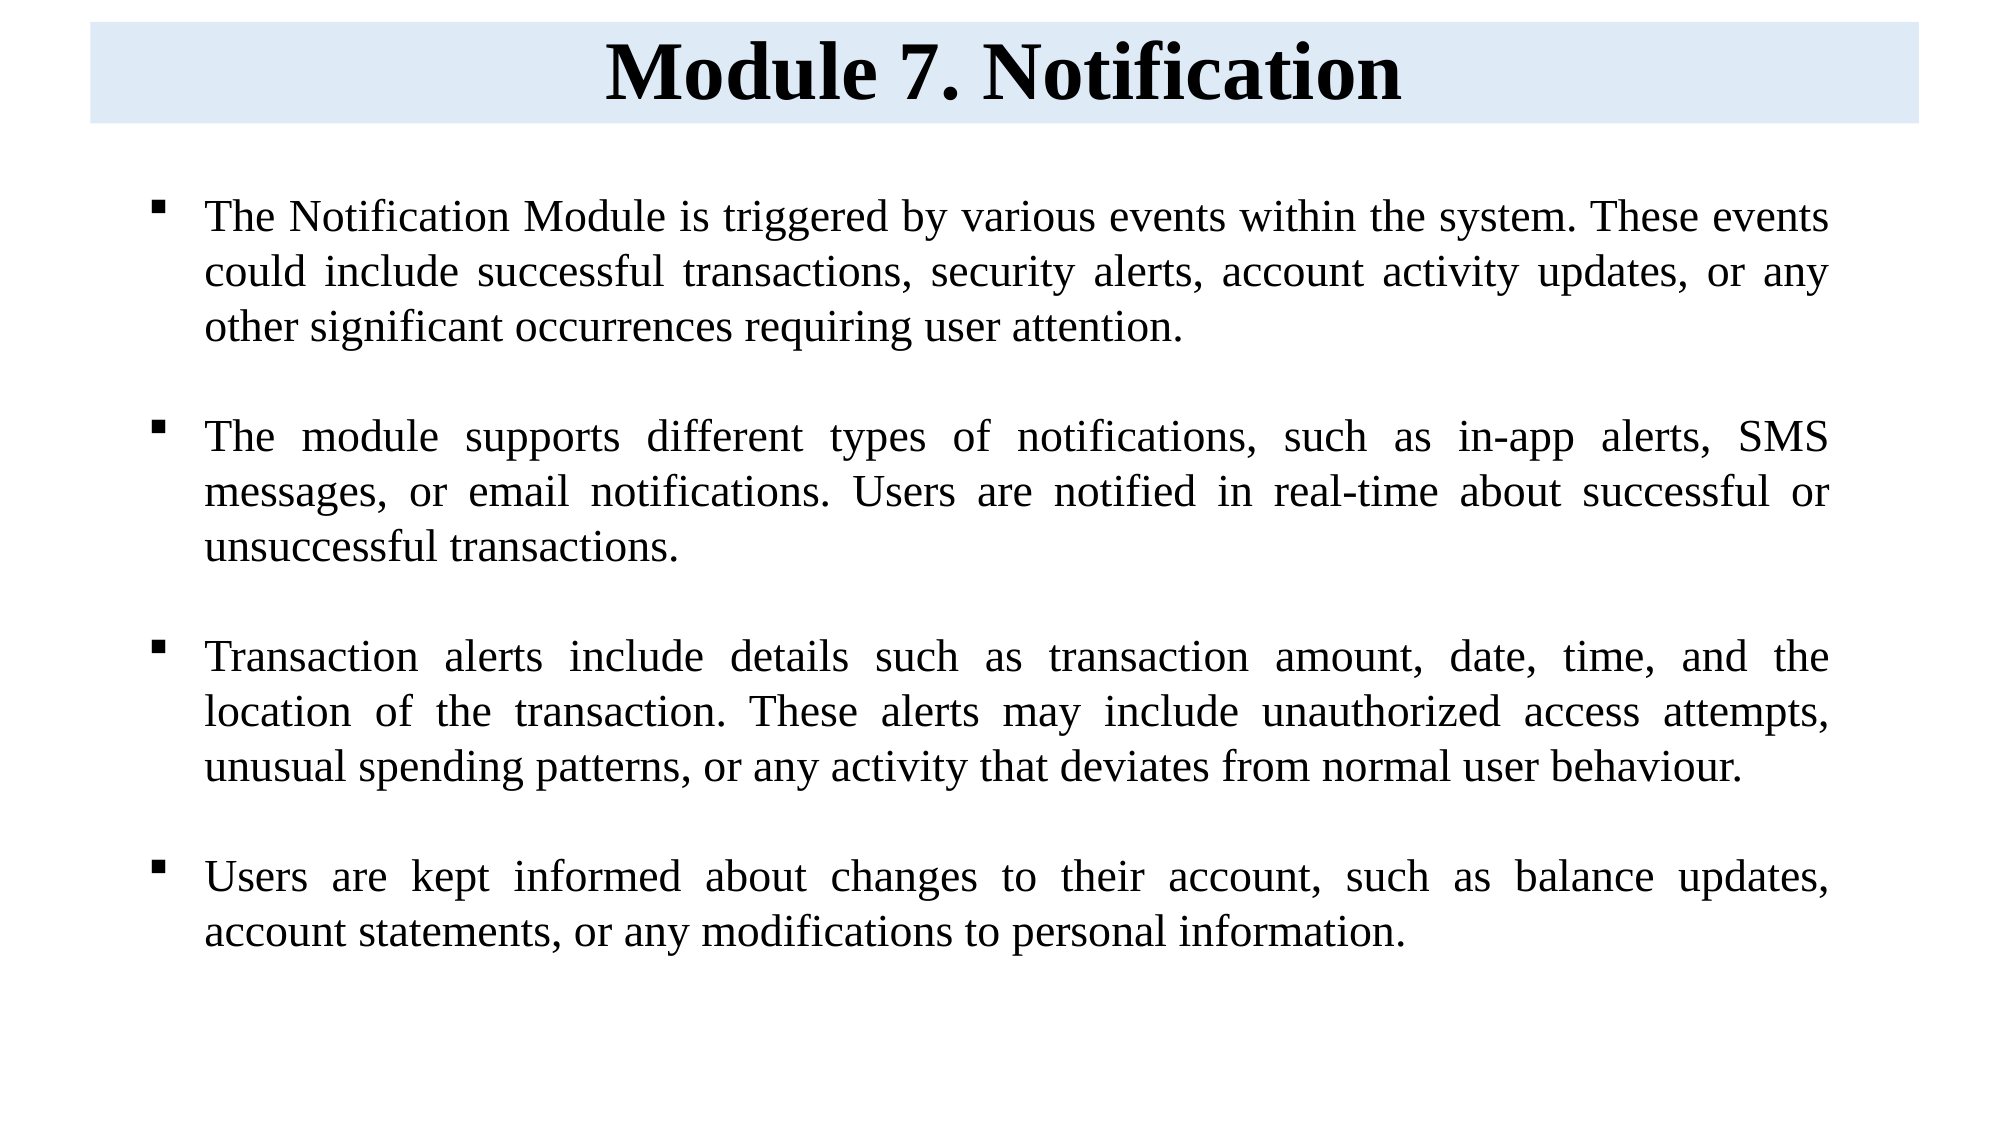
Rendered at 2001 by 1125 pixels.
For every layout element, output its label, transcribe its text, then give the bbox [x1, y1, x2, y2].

title Module 7. Notification [90, 21, 1919, 124]
text_box The Notification Module is triggered by various events within the system. These events could include successful transactions, security alerts, account activity updates, or any other significant occurrences requiring user attention. The module supports different types of notifications, such as in-app alerts, SMS messages, or email notifications. Users are notified in real-time about successful or unsuccessful transactions. Transaction alerts include details such as transaction amount, date, time, and the location of the transaction. These alerts may include unauthorized access attempts, unusual spending patterns, or any activity that deviates from normal user behaviour. Users are kept informed about changes to their account, such as balance updates, account statements, or any modifications to personal information. [133, 178, 1846, 963]
